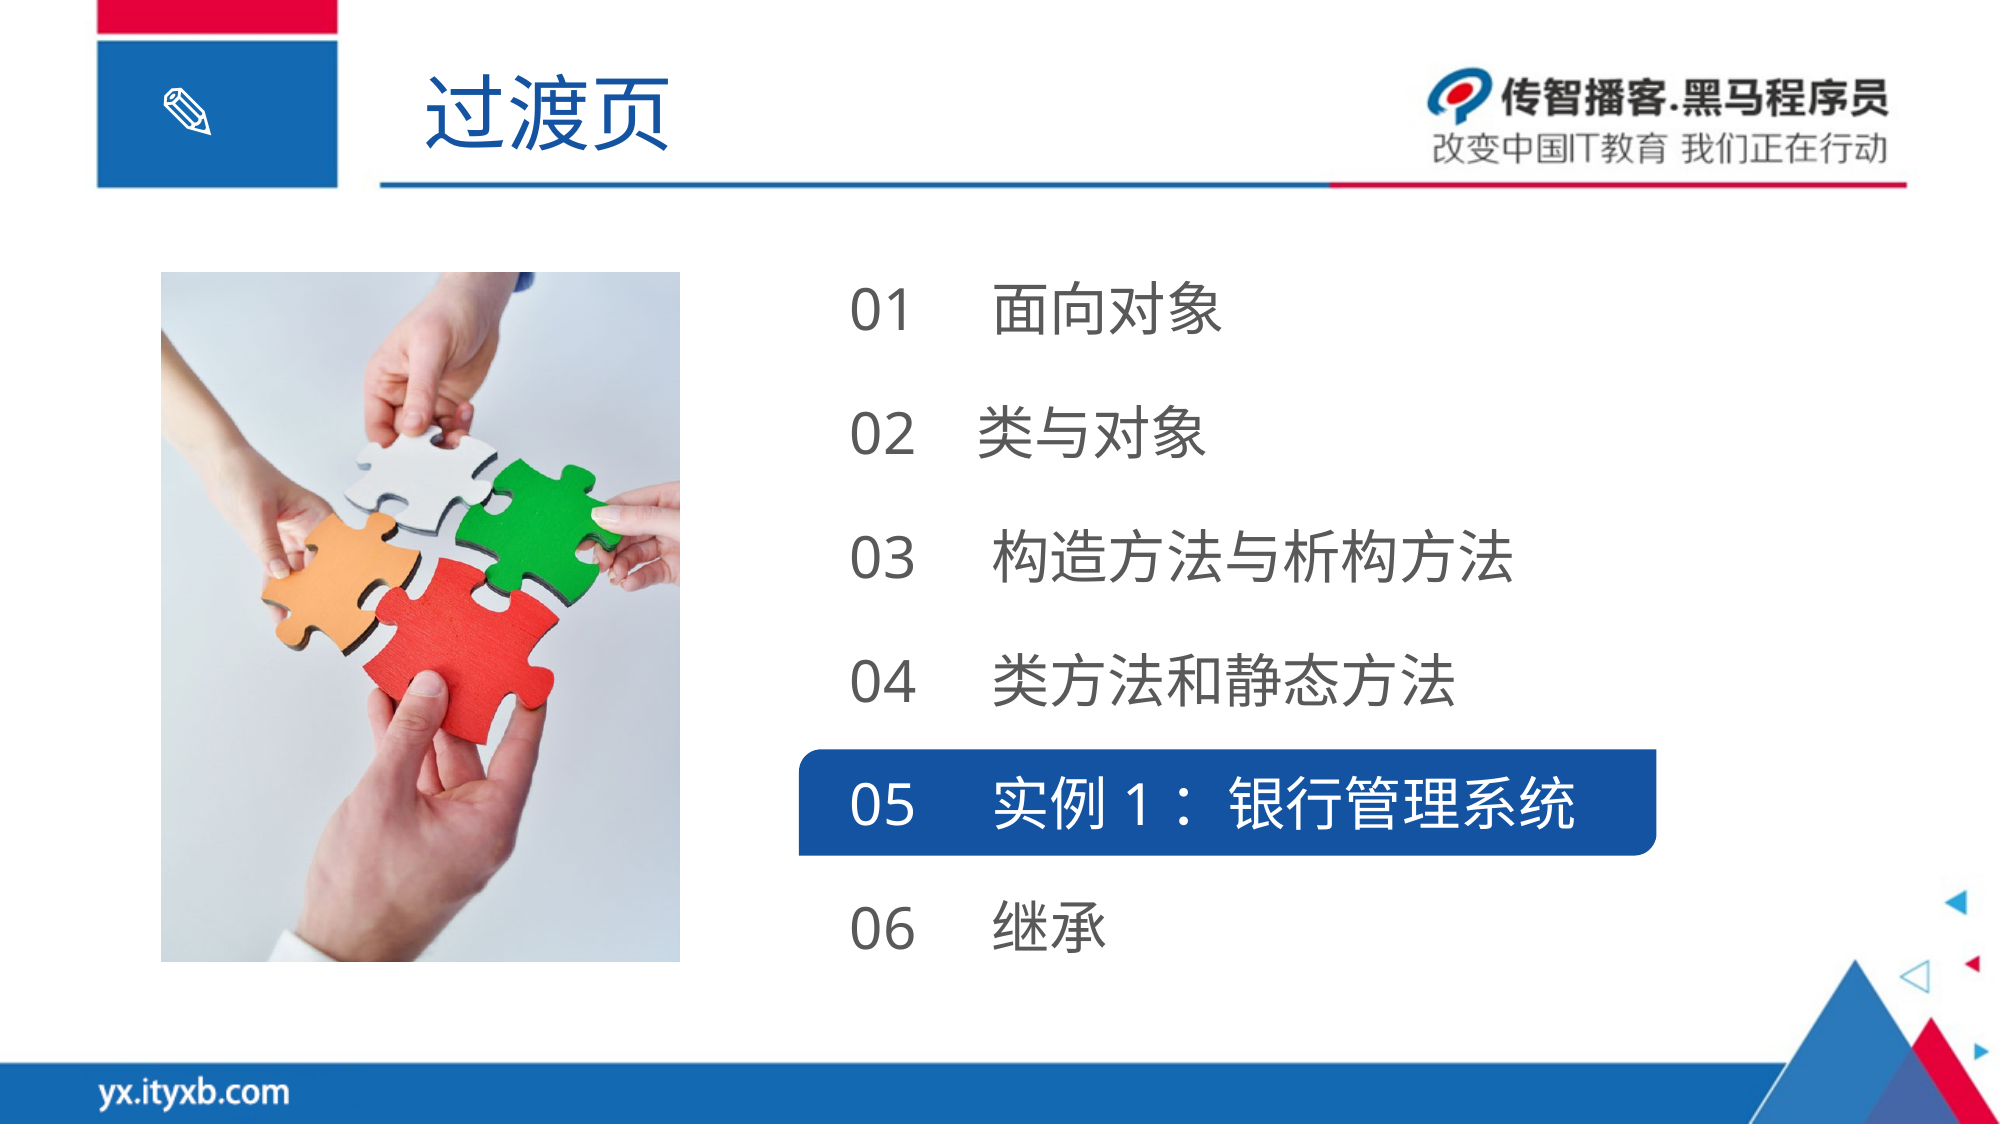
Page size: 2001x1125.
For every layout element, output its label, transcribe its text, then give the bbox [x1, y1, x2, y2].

text_box 03 构造方法与析构方法 [849, 519, 1657, 590]
text_box 01 面向对象 [849, 272, 1657, 343]
text_box 05 实例1：银行管理系统 [849, 767, 1657, 838]
text_box [797, 748, 1658, 857]
text_box 06 继承 [849, 891, 1657, 962]
text_box 04 类方法和静态方法 [849, 643, 1657, 714]
text_box 过渡页 [409, 53, 899, 169]
text_box 02 类与对象 [849, 395, 1657, 467]
picture [0, 0, 2000, 1124]
